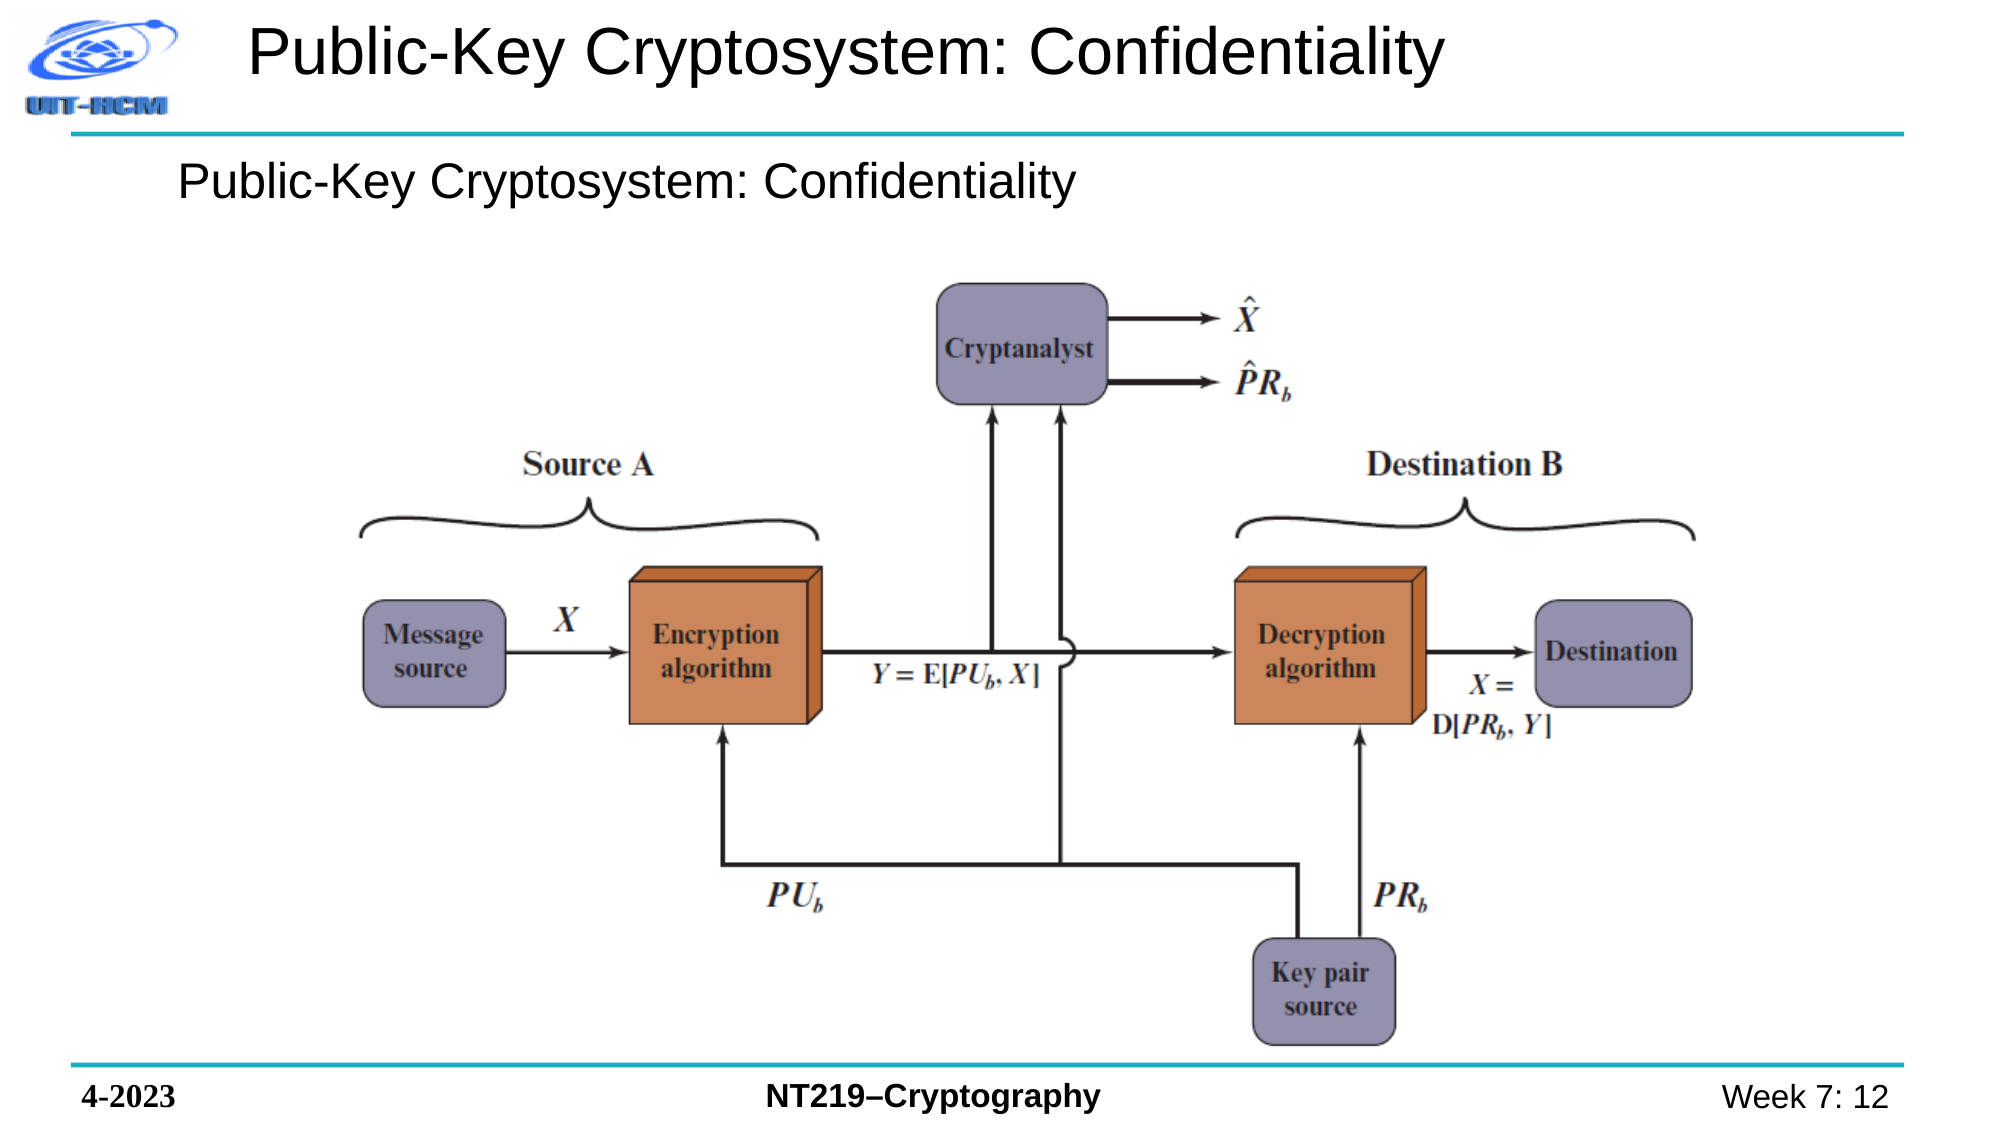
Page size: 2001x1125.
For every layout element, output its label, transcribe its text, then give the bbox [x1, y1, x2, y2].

title Public-Key Cryptosystem: Confidentiality [232, 0, 1517, 150]
list Public-Key Cryptosystem: Confidentiality [162, 140, 1513, 794]
picture [282, 260, 1716, 1060]
picture [7, 8, 197, 125]
